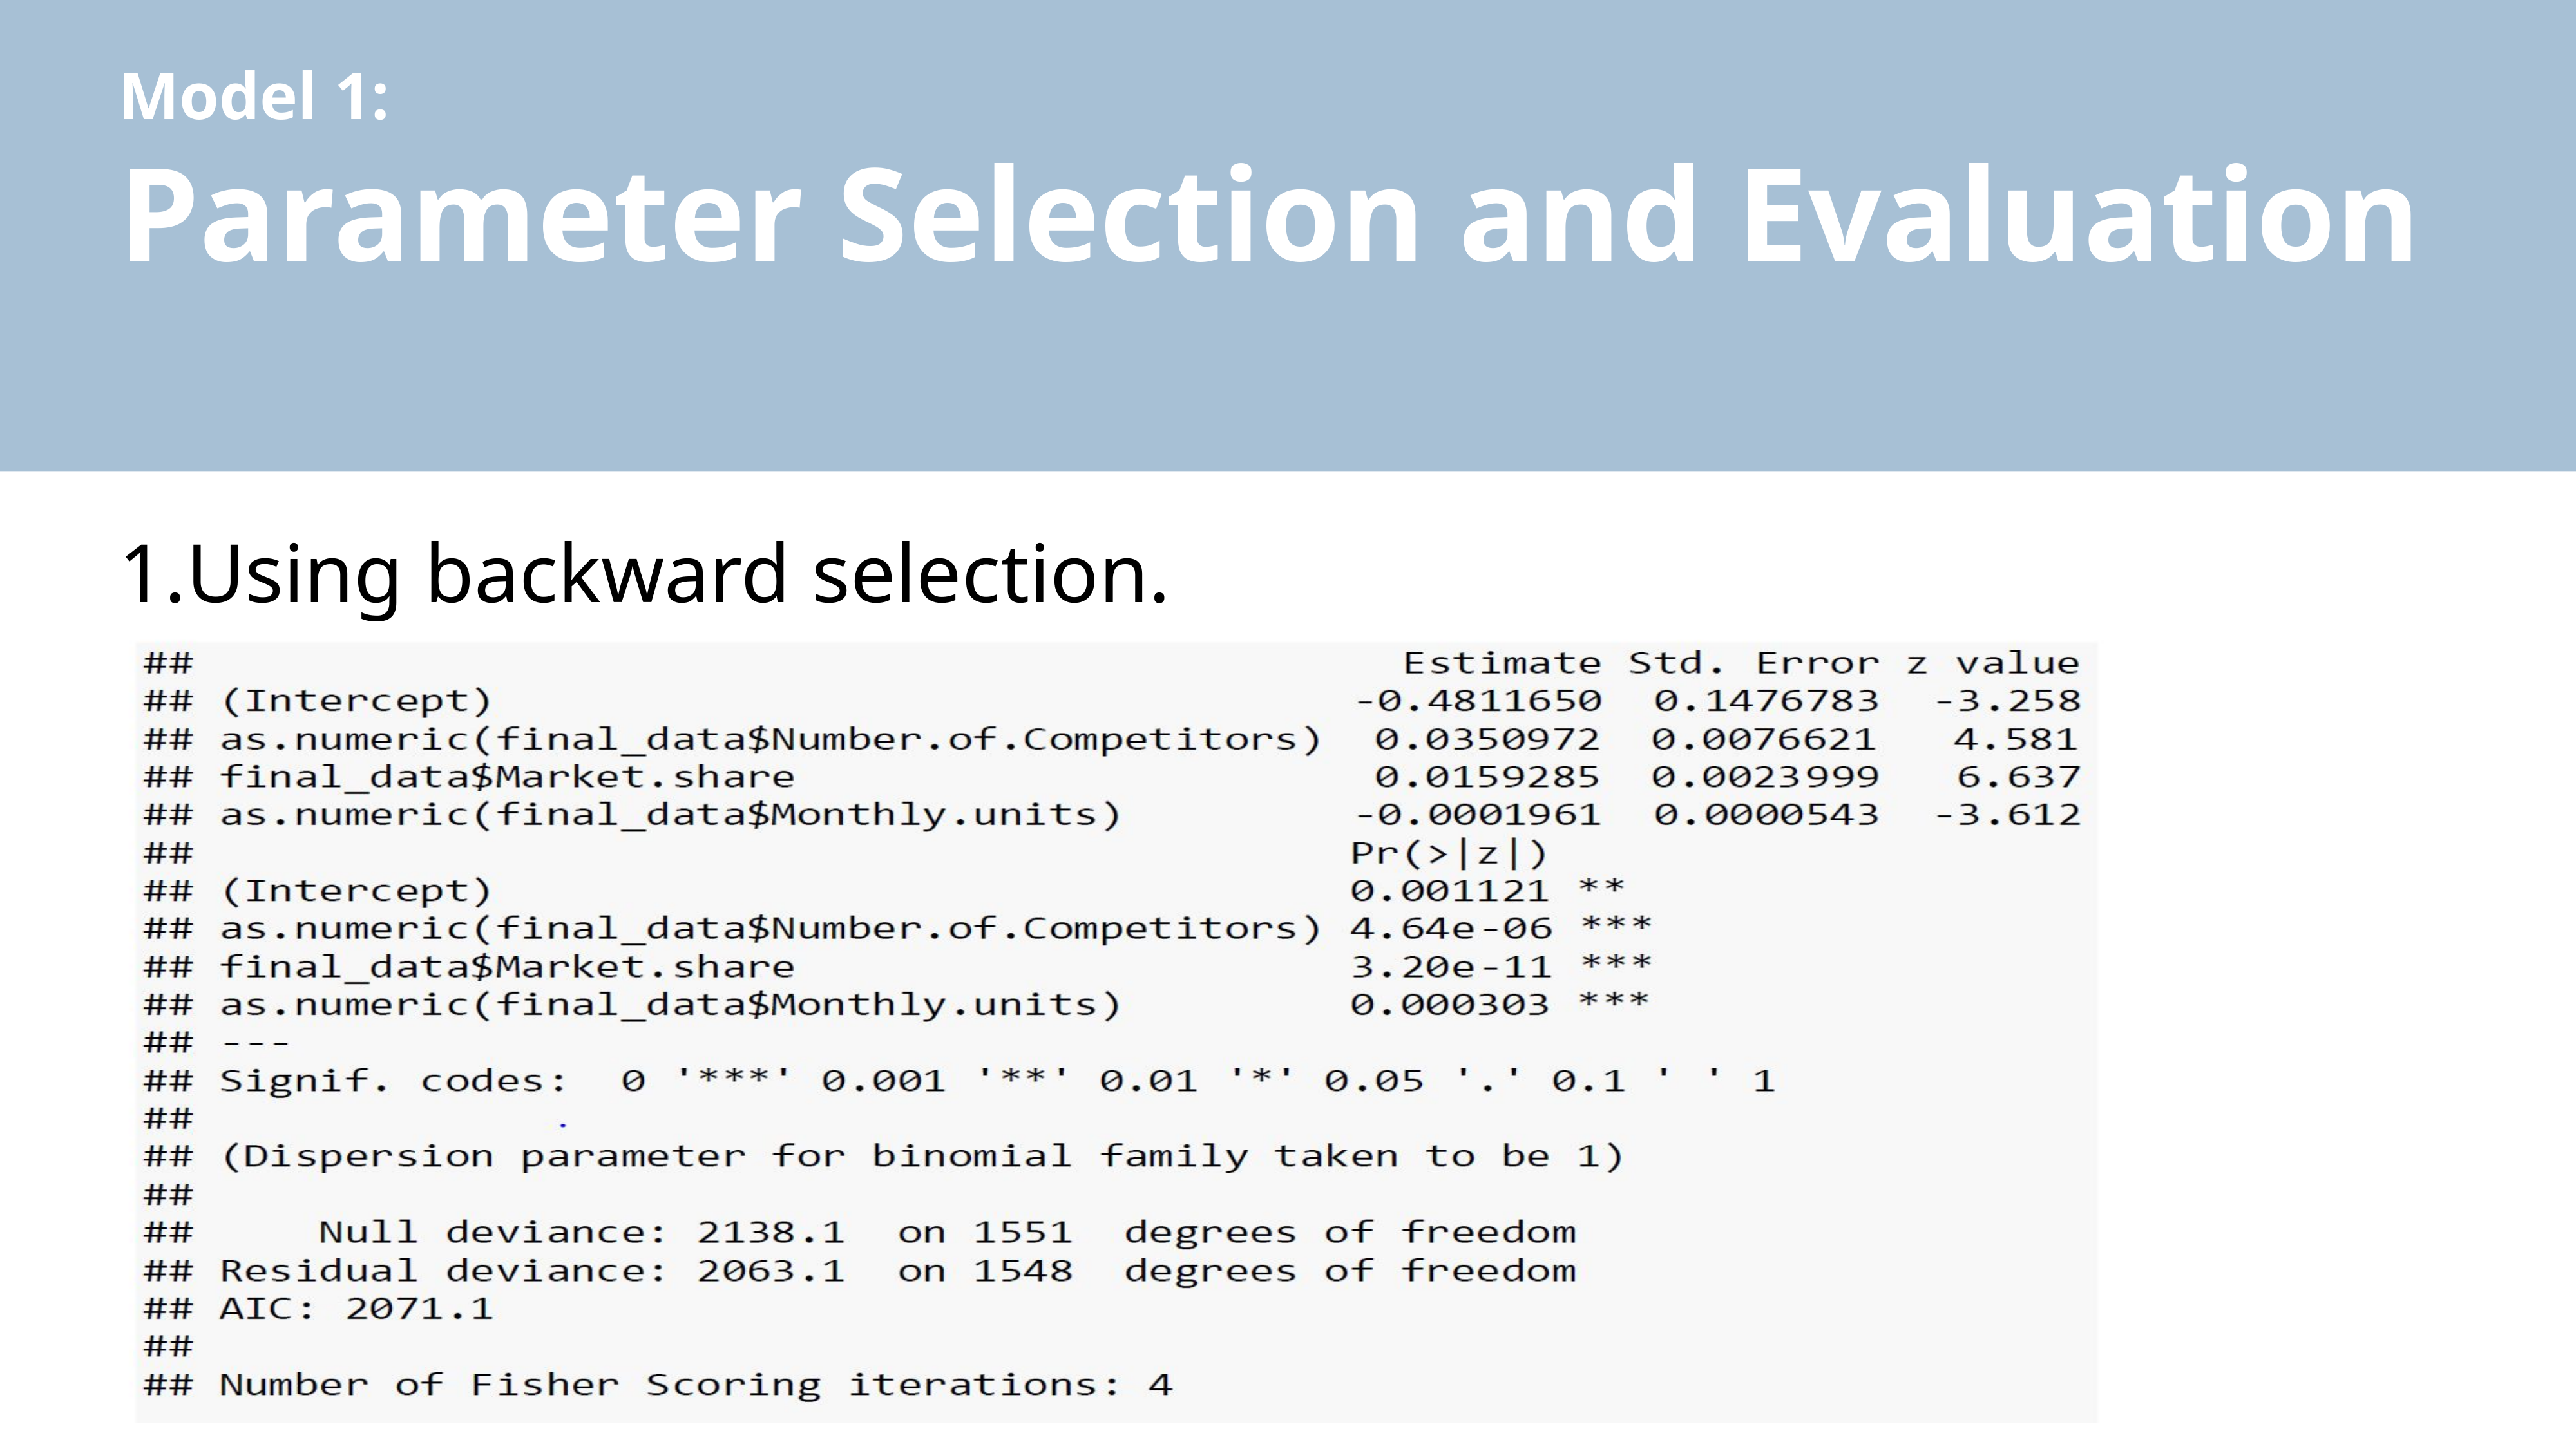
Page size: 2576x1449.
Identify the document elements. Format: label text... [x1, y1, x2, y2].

text_box Using backward selection. [109, 511, 2410, 1389]
text_box Model 1: Parameter Selection and Evaluation [109, 50, 2483, 151]
text_box [0, 0, 2576, 472]
picture [108, 625, 2107, 1423]
